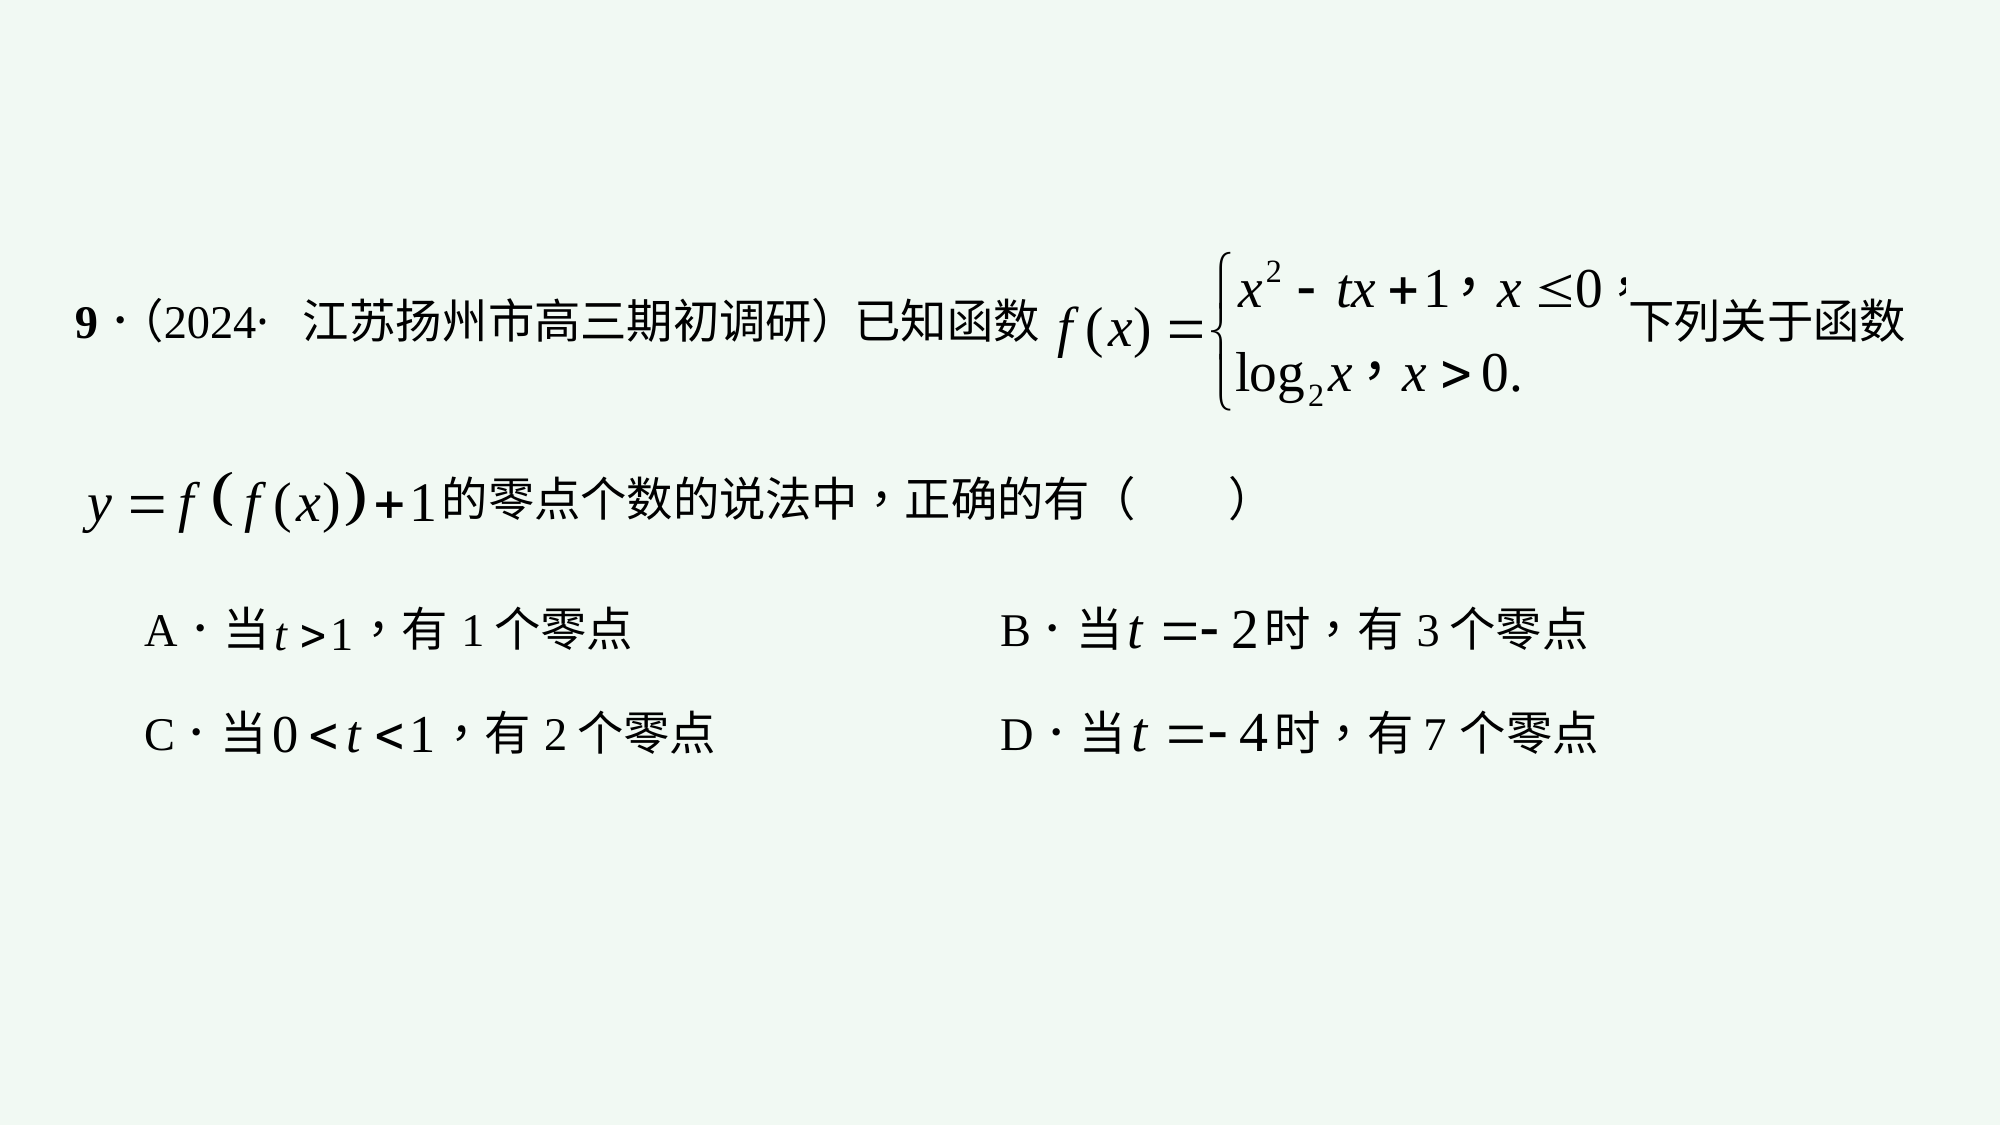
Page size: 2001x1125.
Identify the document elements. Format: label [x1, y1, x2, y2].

text_box [74, 227, 1907, 787]
